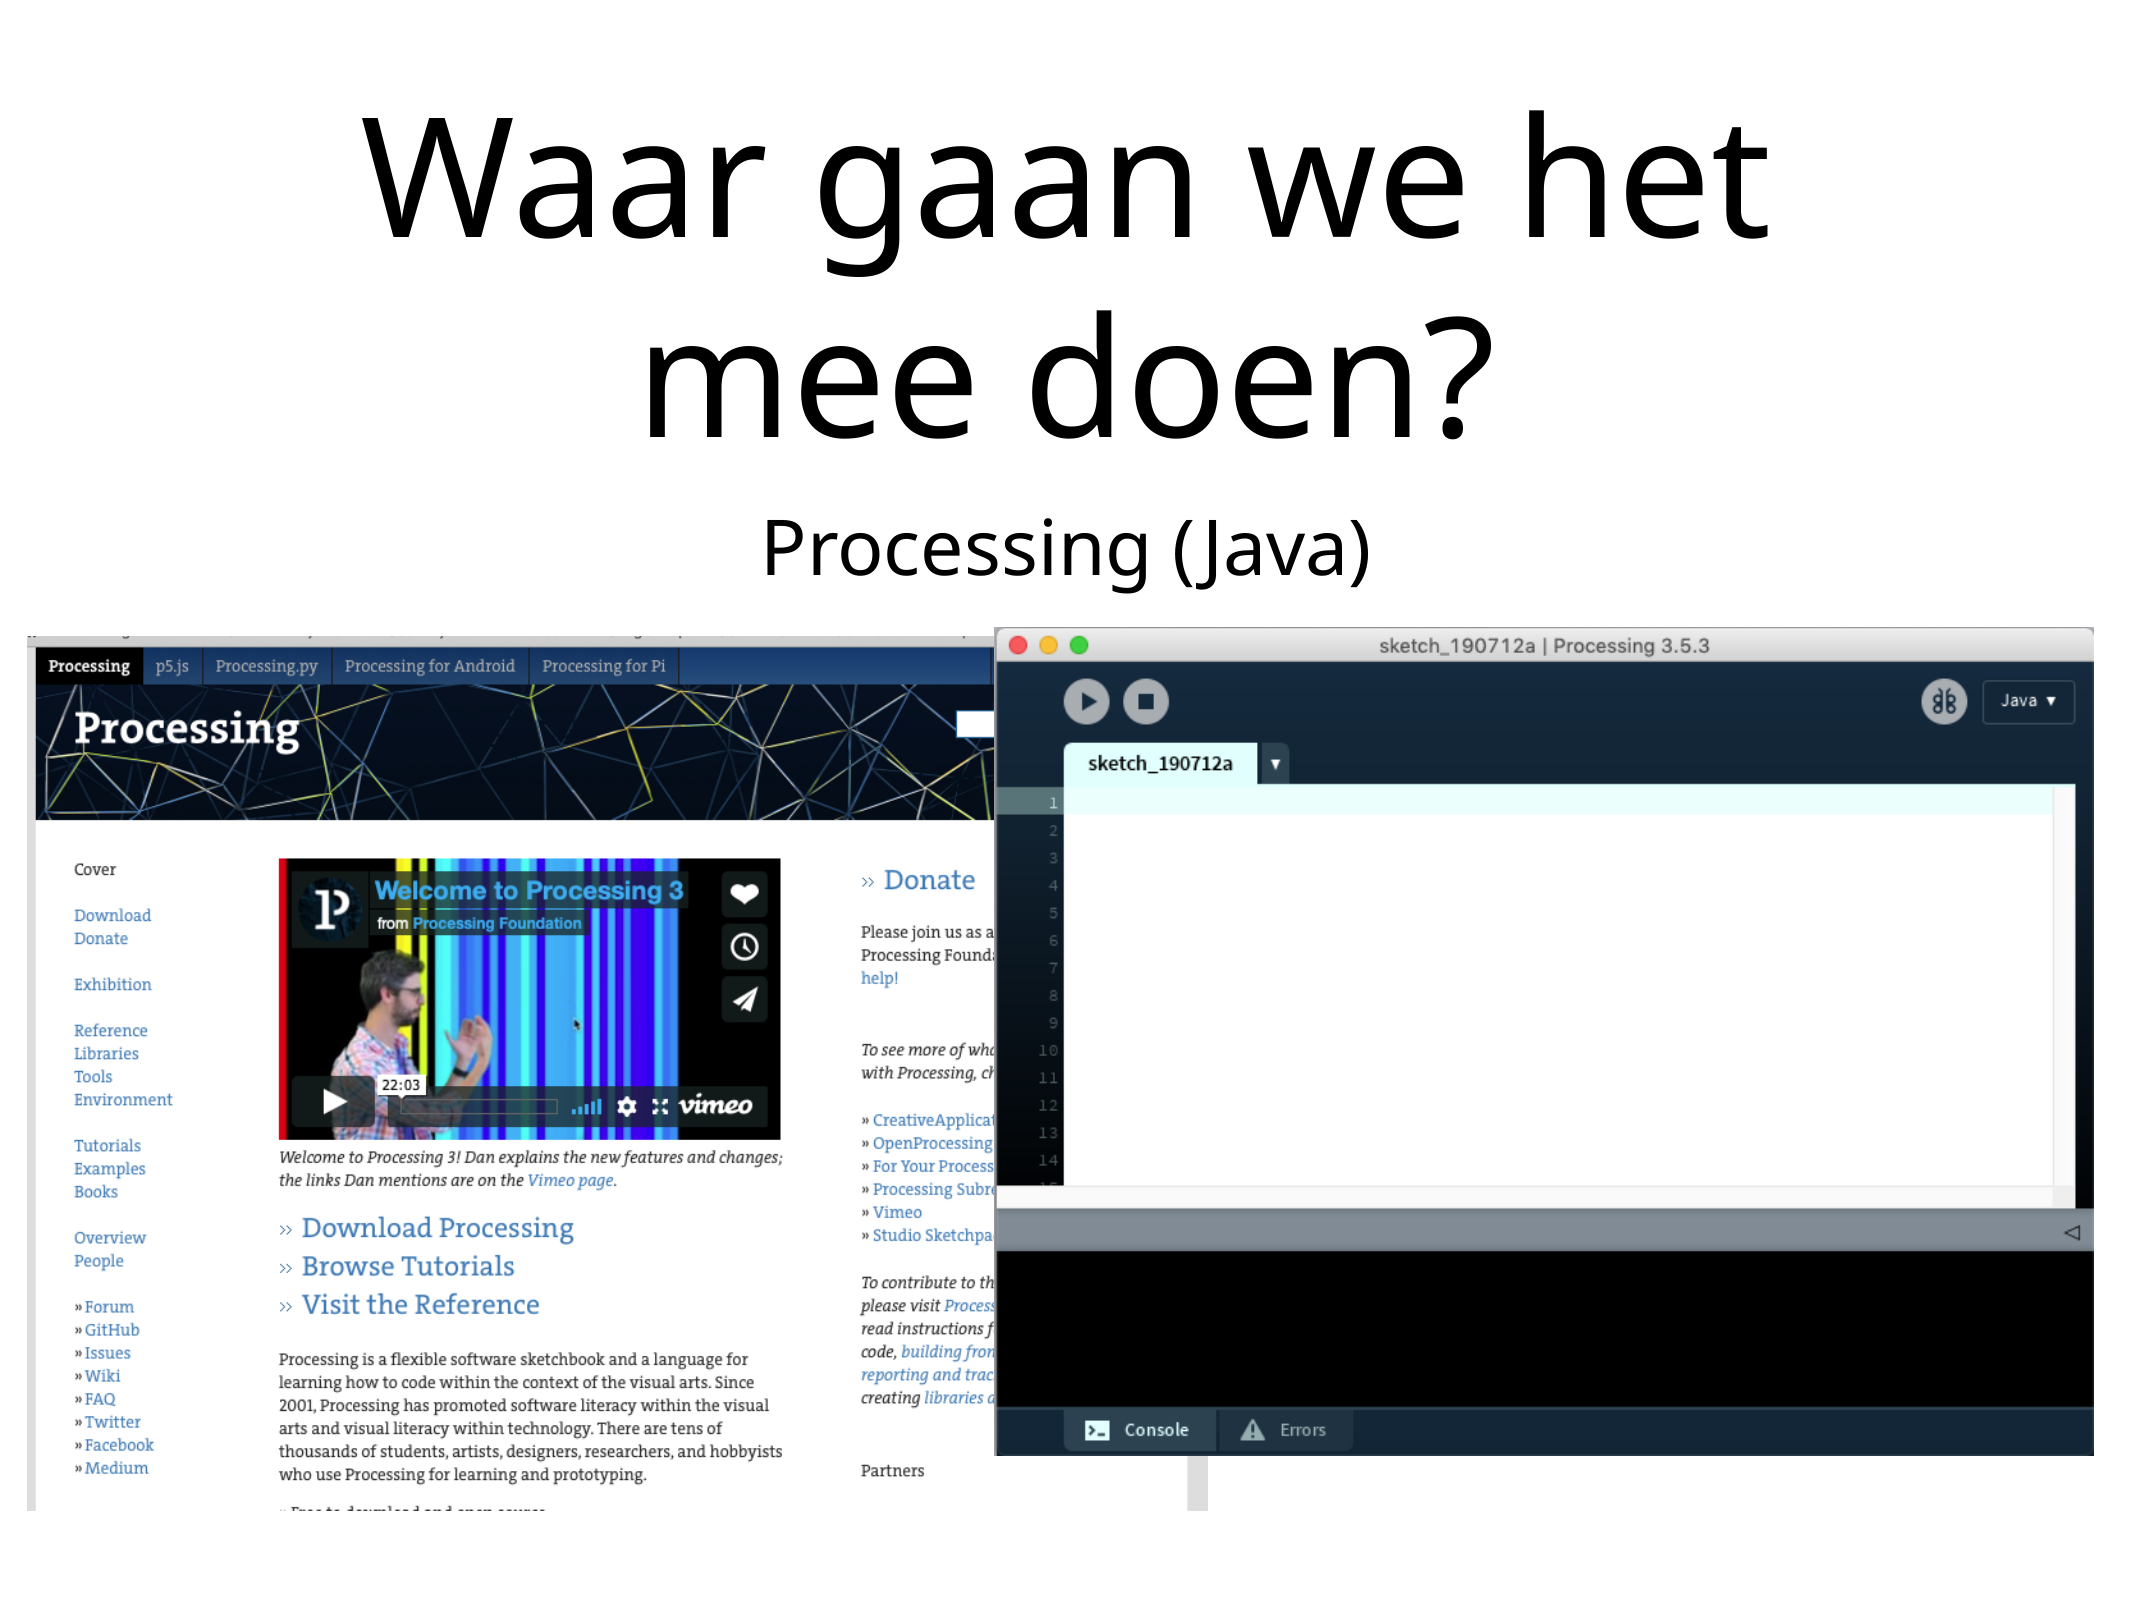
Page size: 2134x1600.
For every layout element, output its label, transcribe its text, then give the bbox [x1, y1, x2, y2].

subtitle Processing (Java) [207, 489, 1926, 635]
picture [27, 627, 2095, 1511]
title Waar gaan we het mee doen? [207, 61, 1926, 489]
